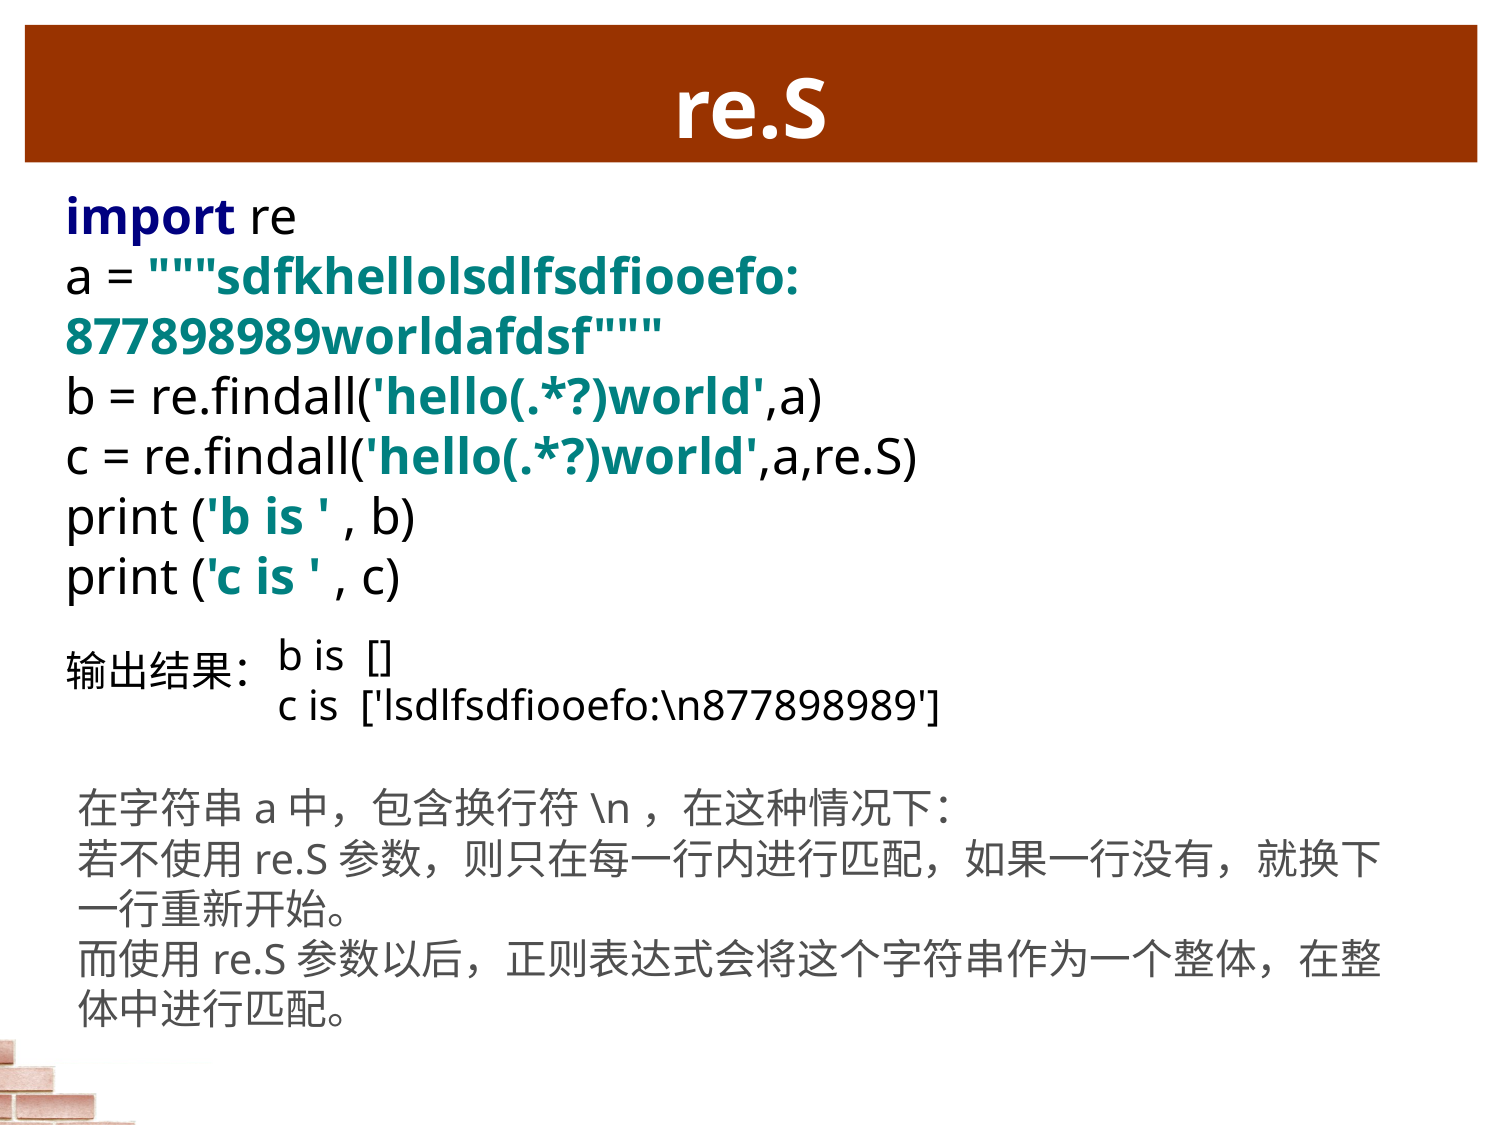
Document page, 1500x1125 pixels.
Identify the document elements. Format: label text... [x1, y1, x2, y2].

text_box 输出结果： [51, 637, 290, 703]
text_box b is [] c is ['lsdlfsdfiooefo:\n877898989'] [262, 621, 1013, 737]
picture [0, 992, 213, 1125]
text_box 在字符串a中，包含换行符\n，在这种情况下： 若不使用re.S参数，则只在每一行内进行匹配，如果一行没有，就换下一行重新开始。 而使用re.S参数以后，正则表达式会将这个字符串作为一个整体，在整体中进行匹配。 [62, 774, 1413, 1040]
title re.S [24, 24, 1478, 163]
text_box import re a = """sdfkhellolsdlfsdfiooefo: 877898989worldafdsf""" b = re.findall('hello(.*?)world',a) c = re.findall('hello(.*?)world',a,re.S) print ('b is ' , b) print ('c is ' , c) [50, 177, 1350, 612]
